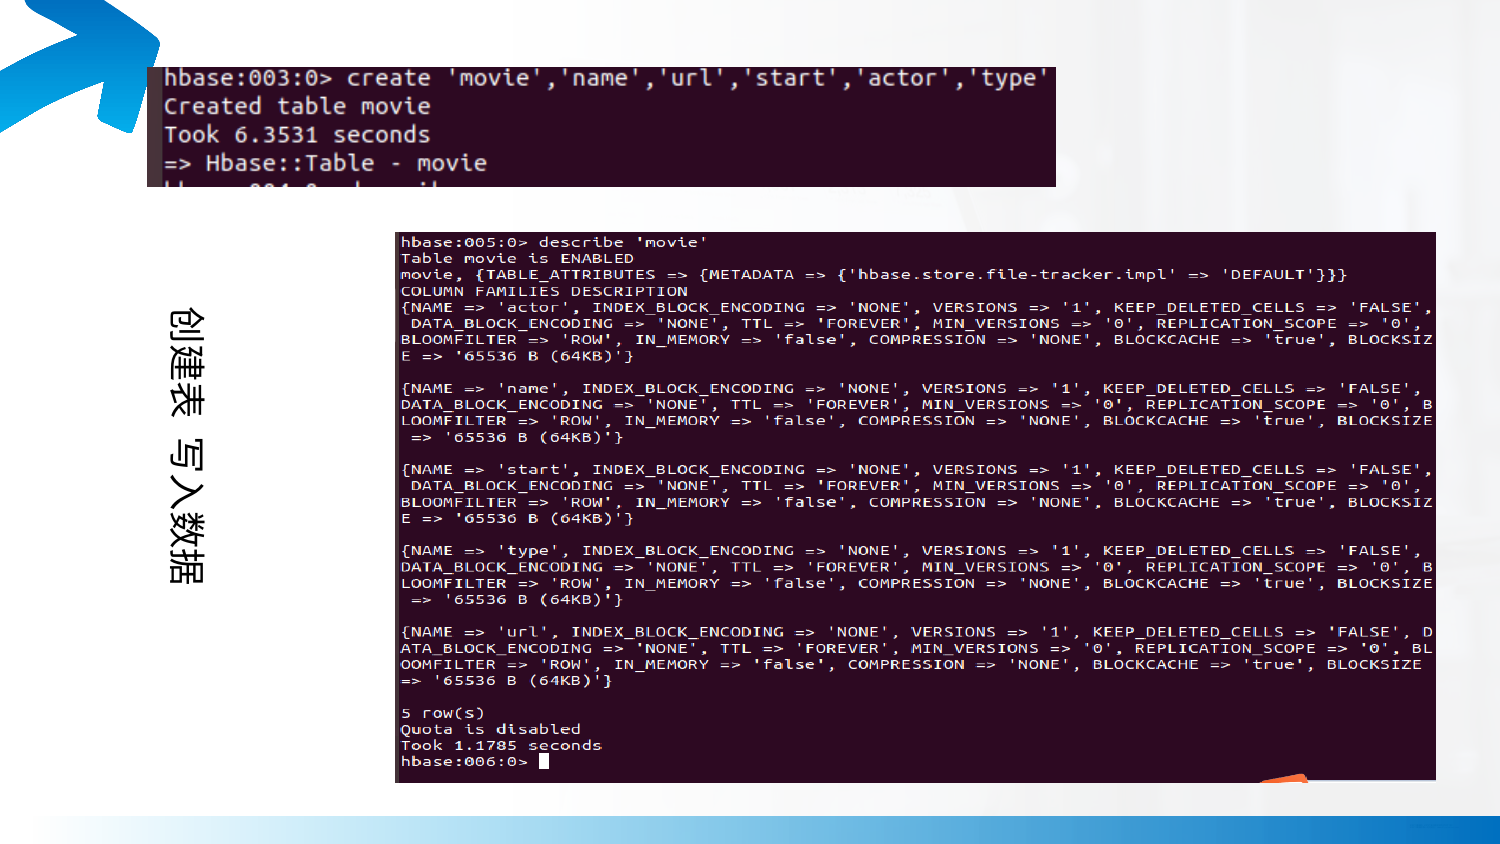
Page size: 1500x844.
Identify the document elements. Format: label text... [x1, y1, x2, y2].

text_box 创建表 写入数据 [142, 291, 219, 706]
picture [395, 232, 1436, 783]
picture [147, 67, 1056, 187]
